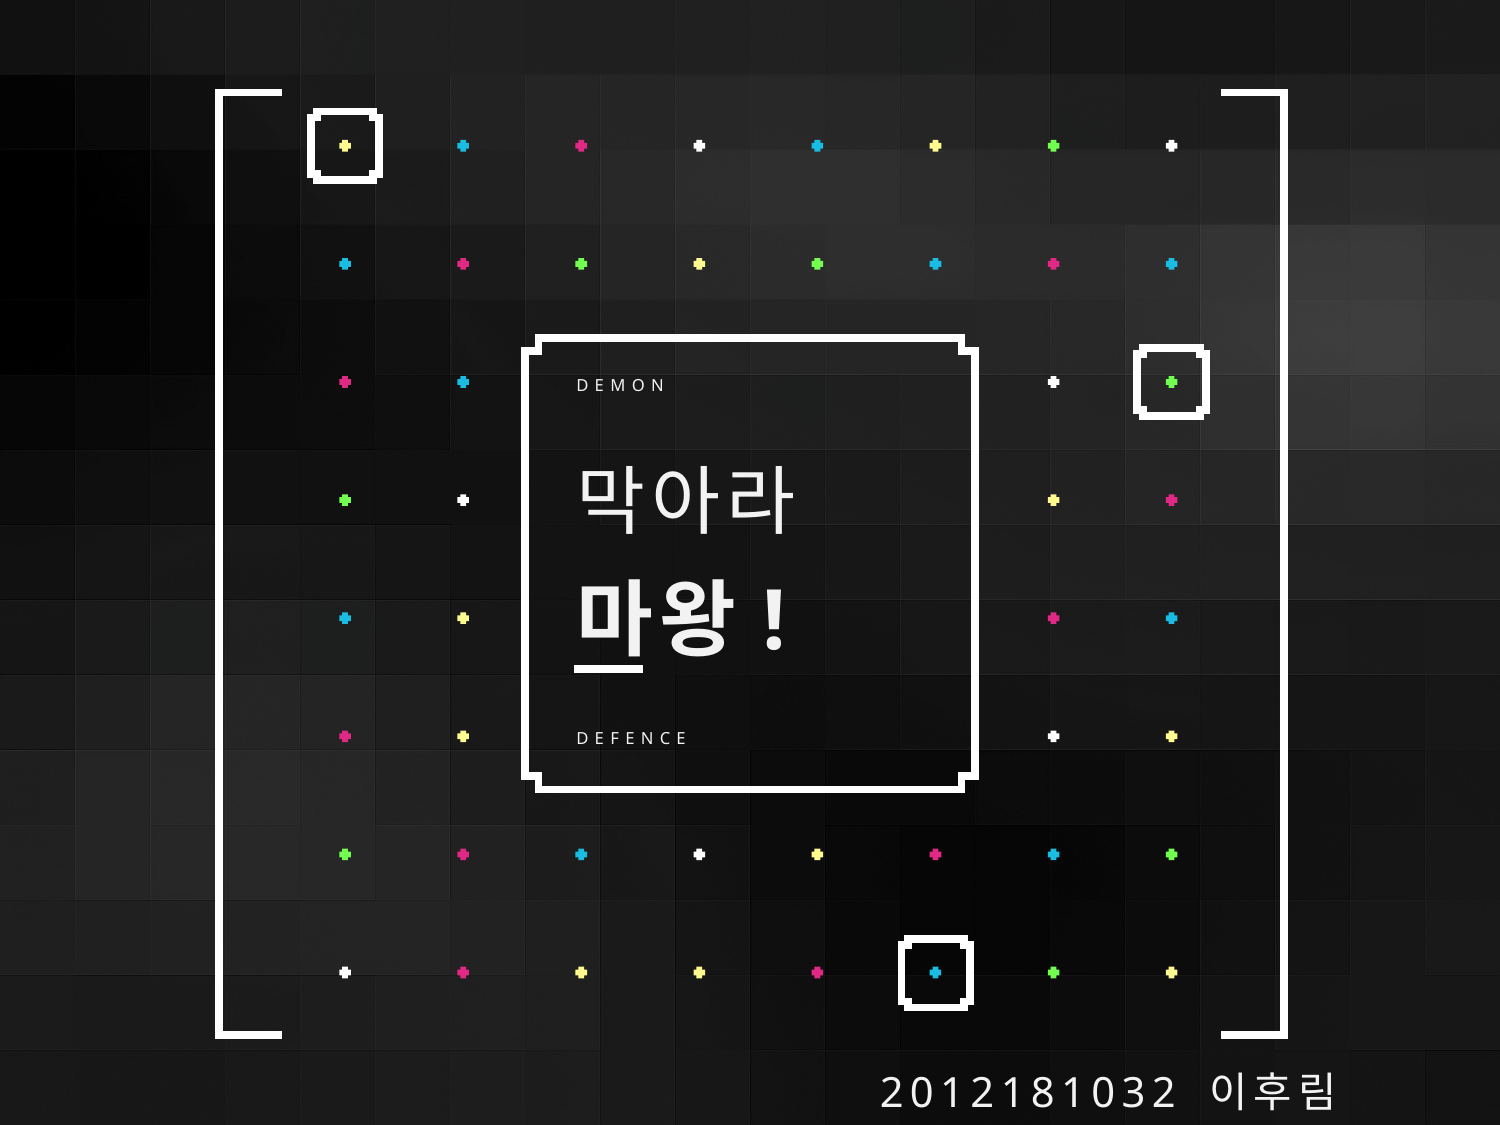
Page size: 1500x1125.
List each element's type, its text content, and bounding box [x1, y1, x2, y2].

list 마왕! [576, 563, 925, 681]
subtitle DEFENCE [576, 681, 925, 799]
list 막아라 [576, 445, 925, 563]
text_box 2012181032 이후림 [879, 1034, 1429, 1125]
picture [0, 0, 1500, 1125]
title DEMON [576, 326, 925, 445]
